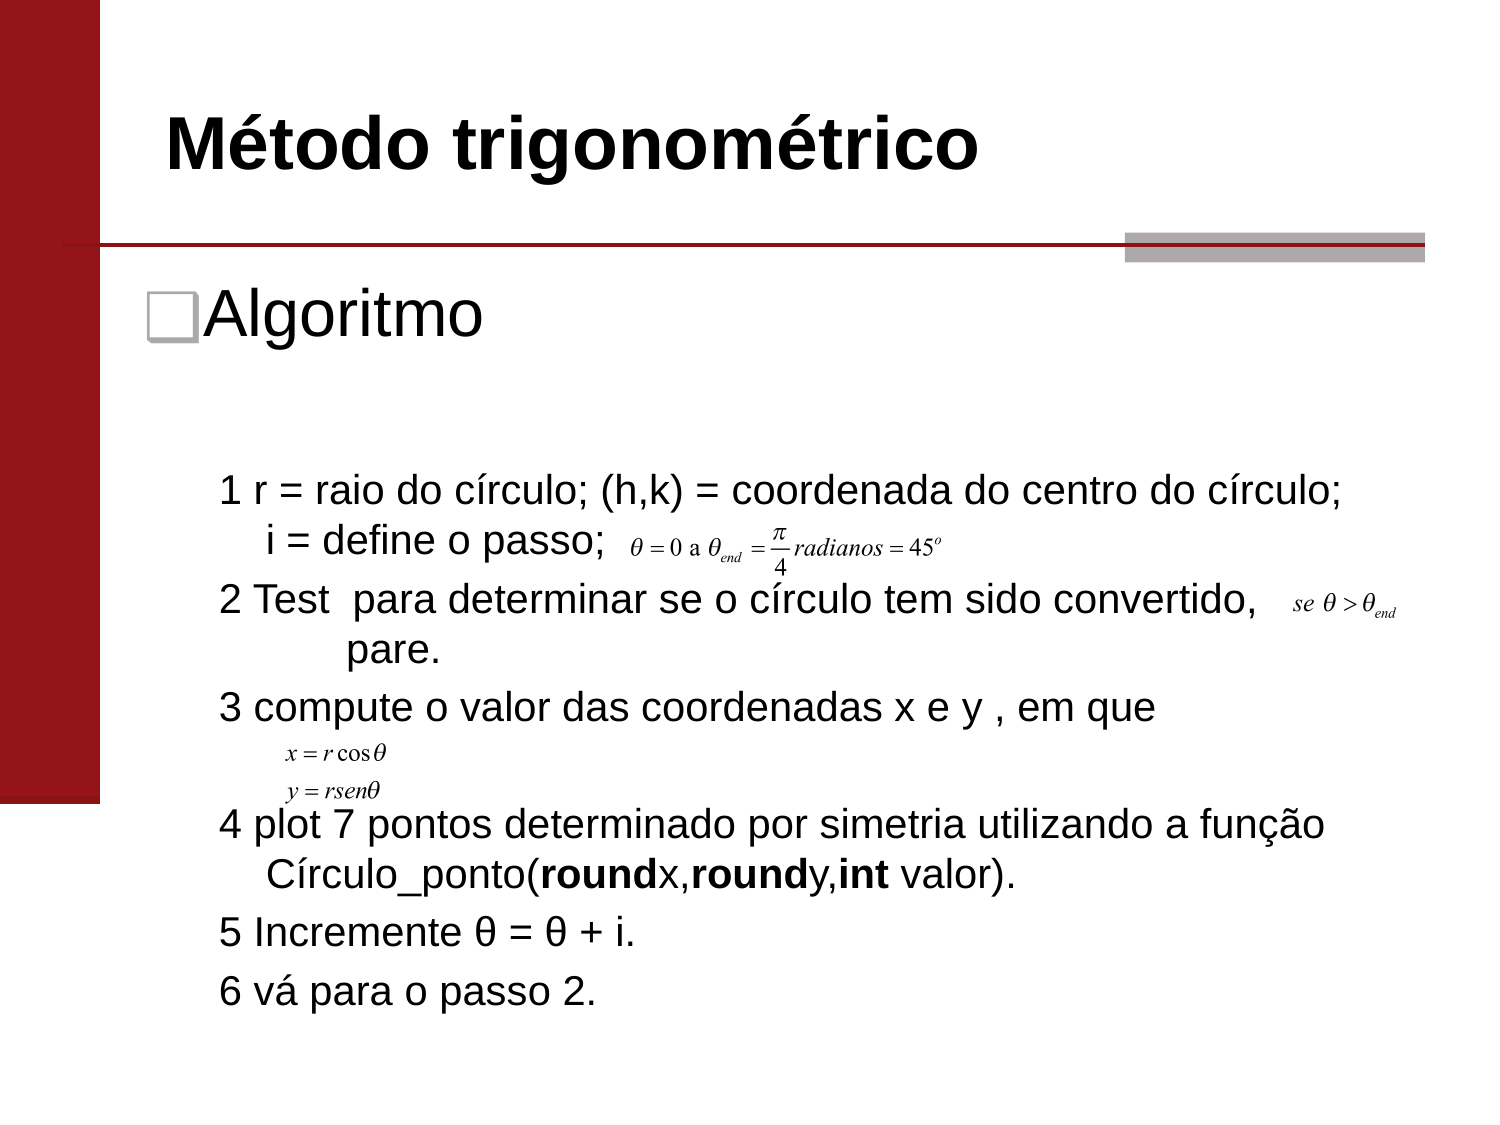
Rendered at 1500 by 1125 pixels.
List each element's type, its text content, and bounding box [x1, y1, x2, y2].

picture [627, 515, 947, 581]
list Algoritmo 1 r = raio do círculo; (h,k) = coordenada do centro do círculo; i = define o passo; 2 Test para determinar se o círculo tem sido convertido, pare. 3 compute o valor das coordenadas x e y , em que 4 plot 7 pontos determinado por simetria utilizando a função Círculo_ponto(roundx,roundy,int valor). 5 Incremente θ = θ + i. 6 vá para o passo 2. [128, 262, 1425, 1043]
picture [280, 738, 392, 810]
title Método trigonométrico [150, 45, 1425, 234]
picture [1288, 585, 1402, 624]
